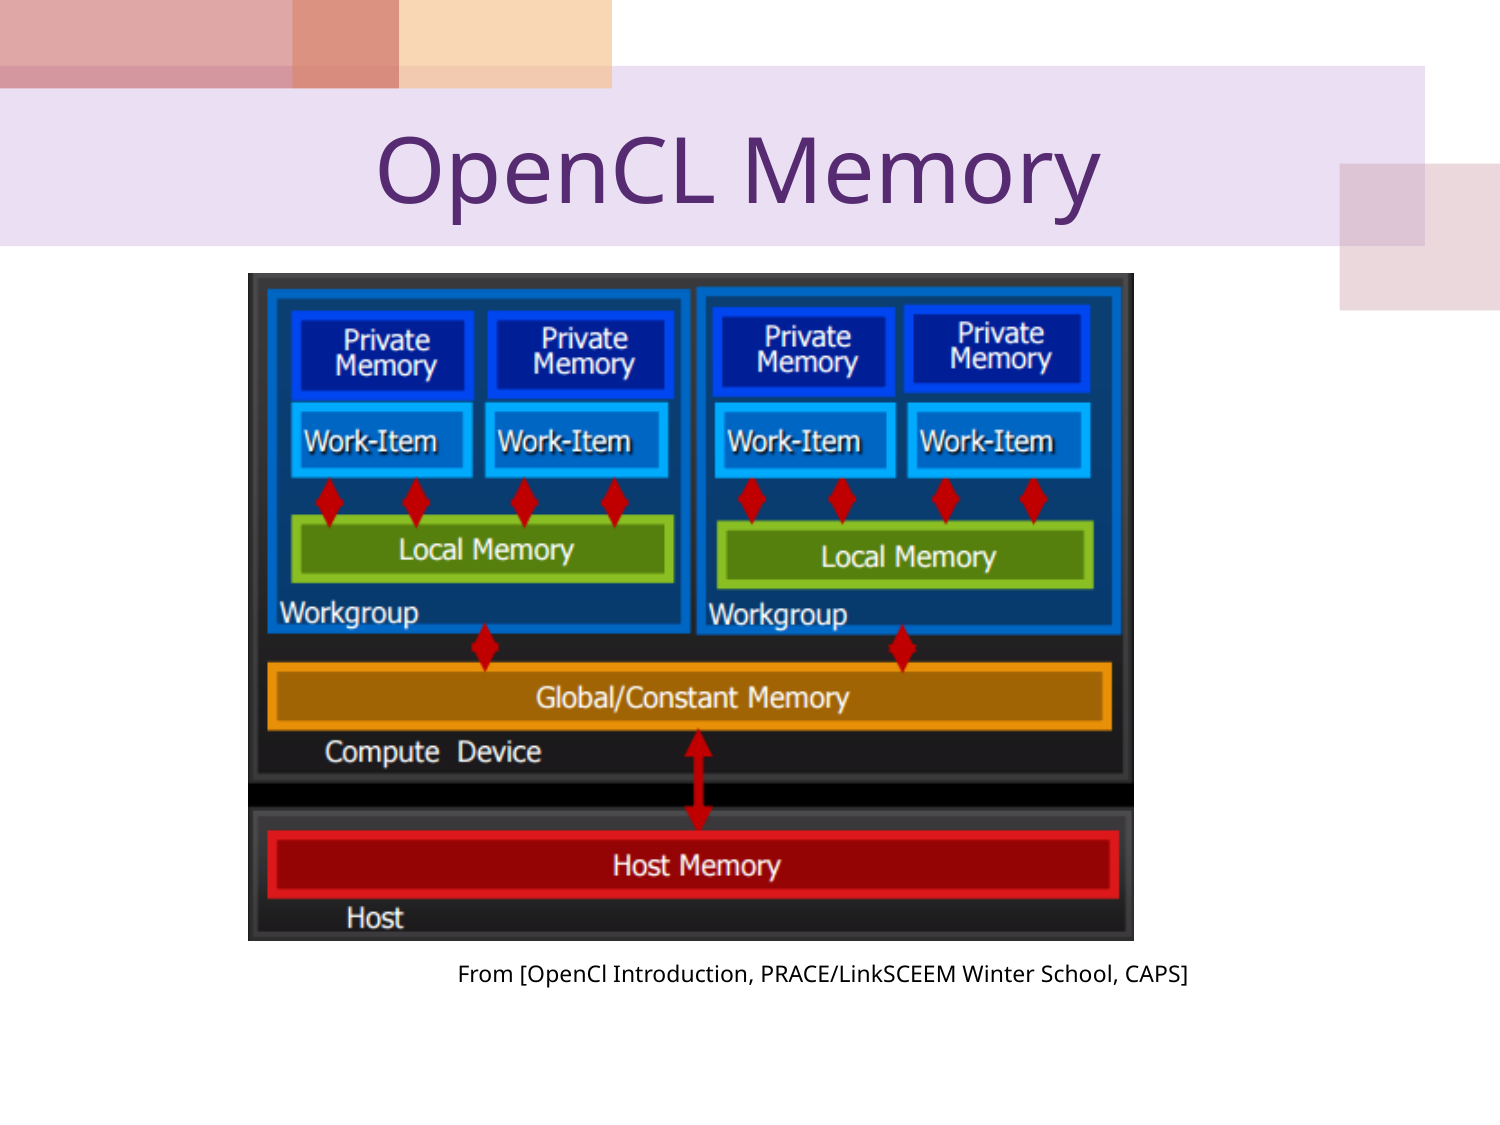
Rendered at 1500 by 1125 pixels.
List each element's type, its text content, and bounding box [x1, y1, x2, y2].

text_box From [OpenCl Introduction, PRACE/LinkSCEEM Winter School, CAPS] [442, 952, 1388, 1050]
title OpenCL Memory [75, 88, 1425, 247]
picture [248, 273, 1134, 941]
